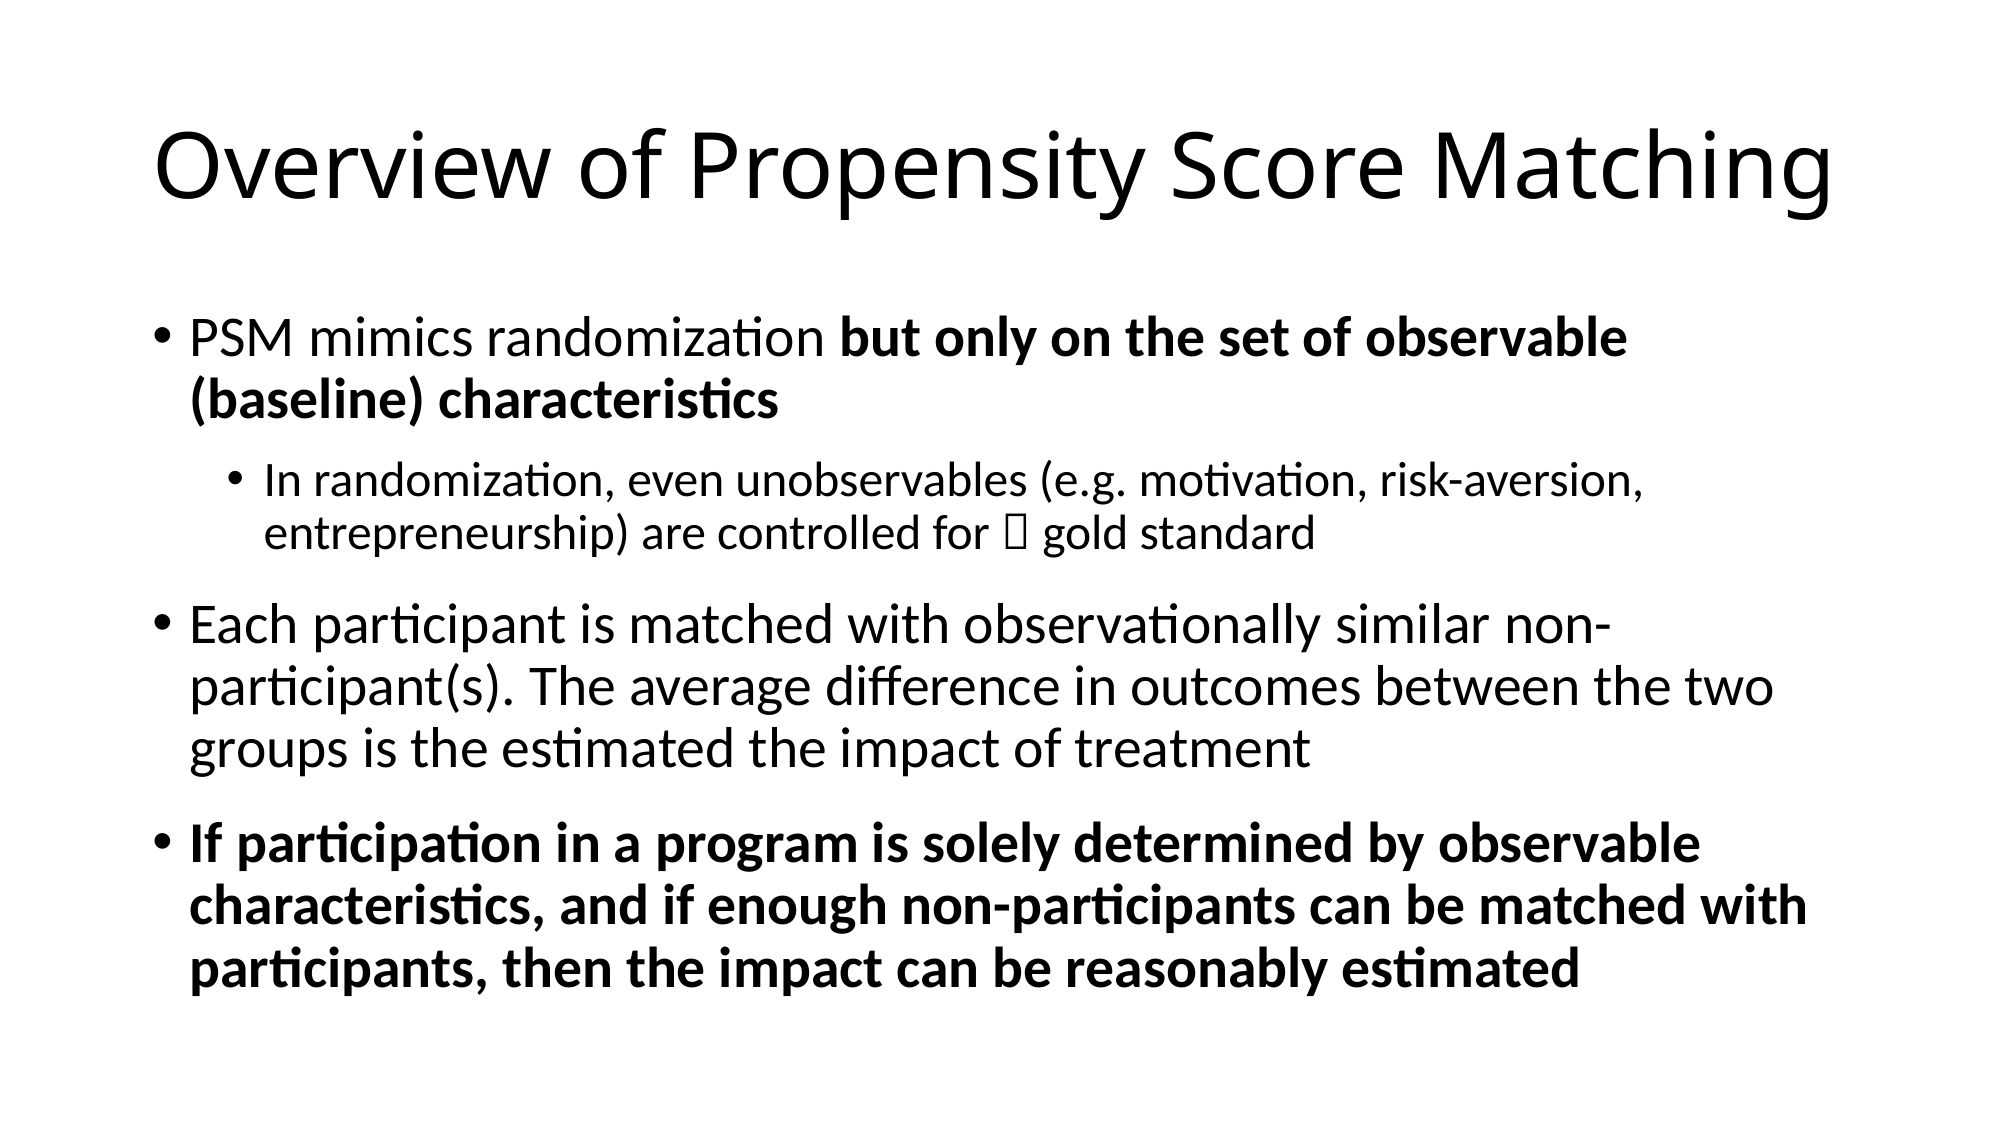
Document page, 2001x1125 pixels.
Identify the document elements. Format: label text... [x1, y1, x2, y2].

title Overview of Propensity Score Matching [137, 59, 1863, 278]
list PSM mimics randomization but only on the set of observable (baseline) characteristics In randomization, even unobservables (e.g. motivation, risk-aversion, entrepreneurship) are controlled for  gold standard Each participant is matched with observationally similar non-participant(s). The average difference in outcomes between the two groups is the estimated the impact of treatment If participation in a program is solely determined by observable characteristics, and if enough non-participants can be matched with participants, then the impact can be reasonably estimated [137, 299, 1863, 1014]
